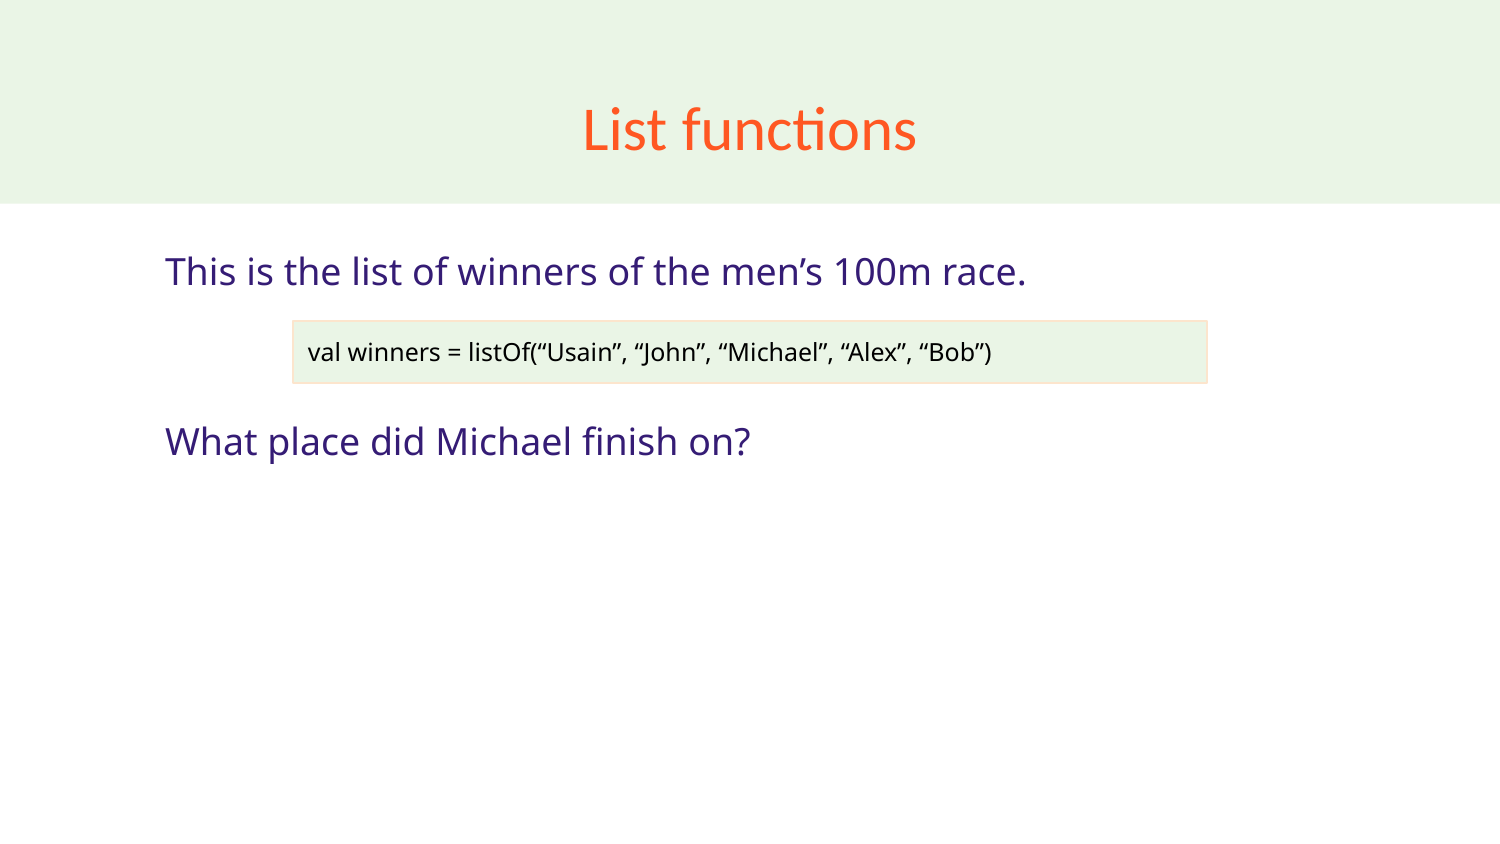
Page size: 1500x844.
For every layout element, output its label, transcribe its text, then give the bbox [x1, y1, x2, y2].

list This is the list of winners of the men’s 100m race. What place did Michael finish on? [150, 225, 1351, 787]
text_box val winners = listOf(“Usain”, “John”, “Michael”, “Alex”, “Bob”) [292, 321, 1207, 383]
title List functions [51, 72, 1449, 167]
text_box [0, 0, 1500, 204]
